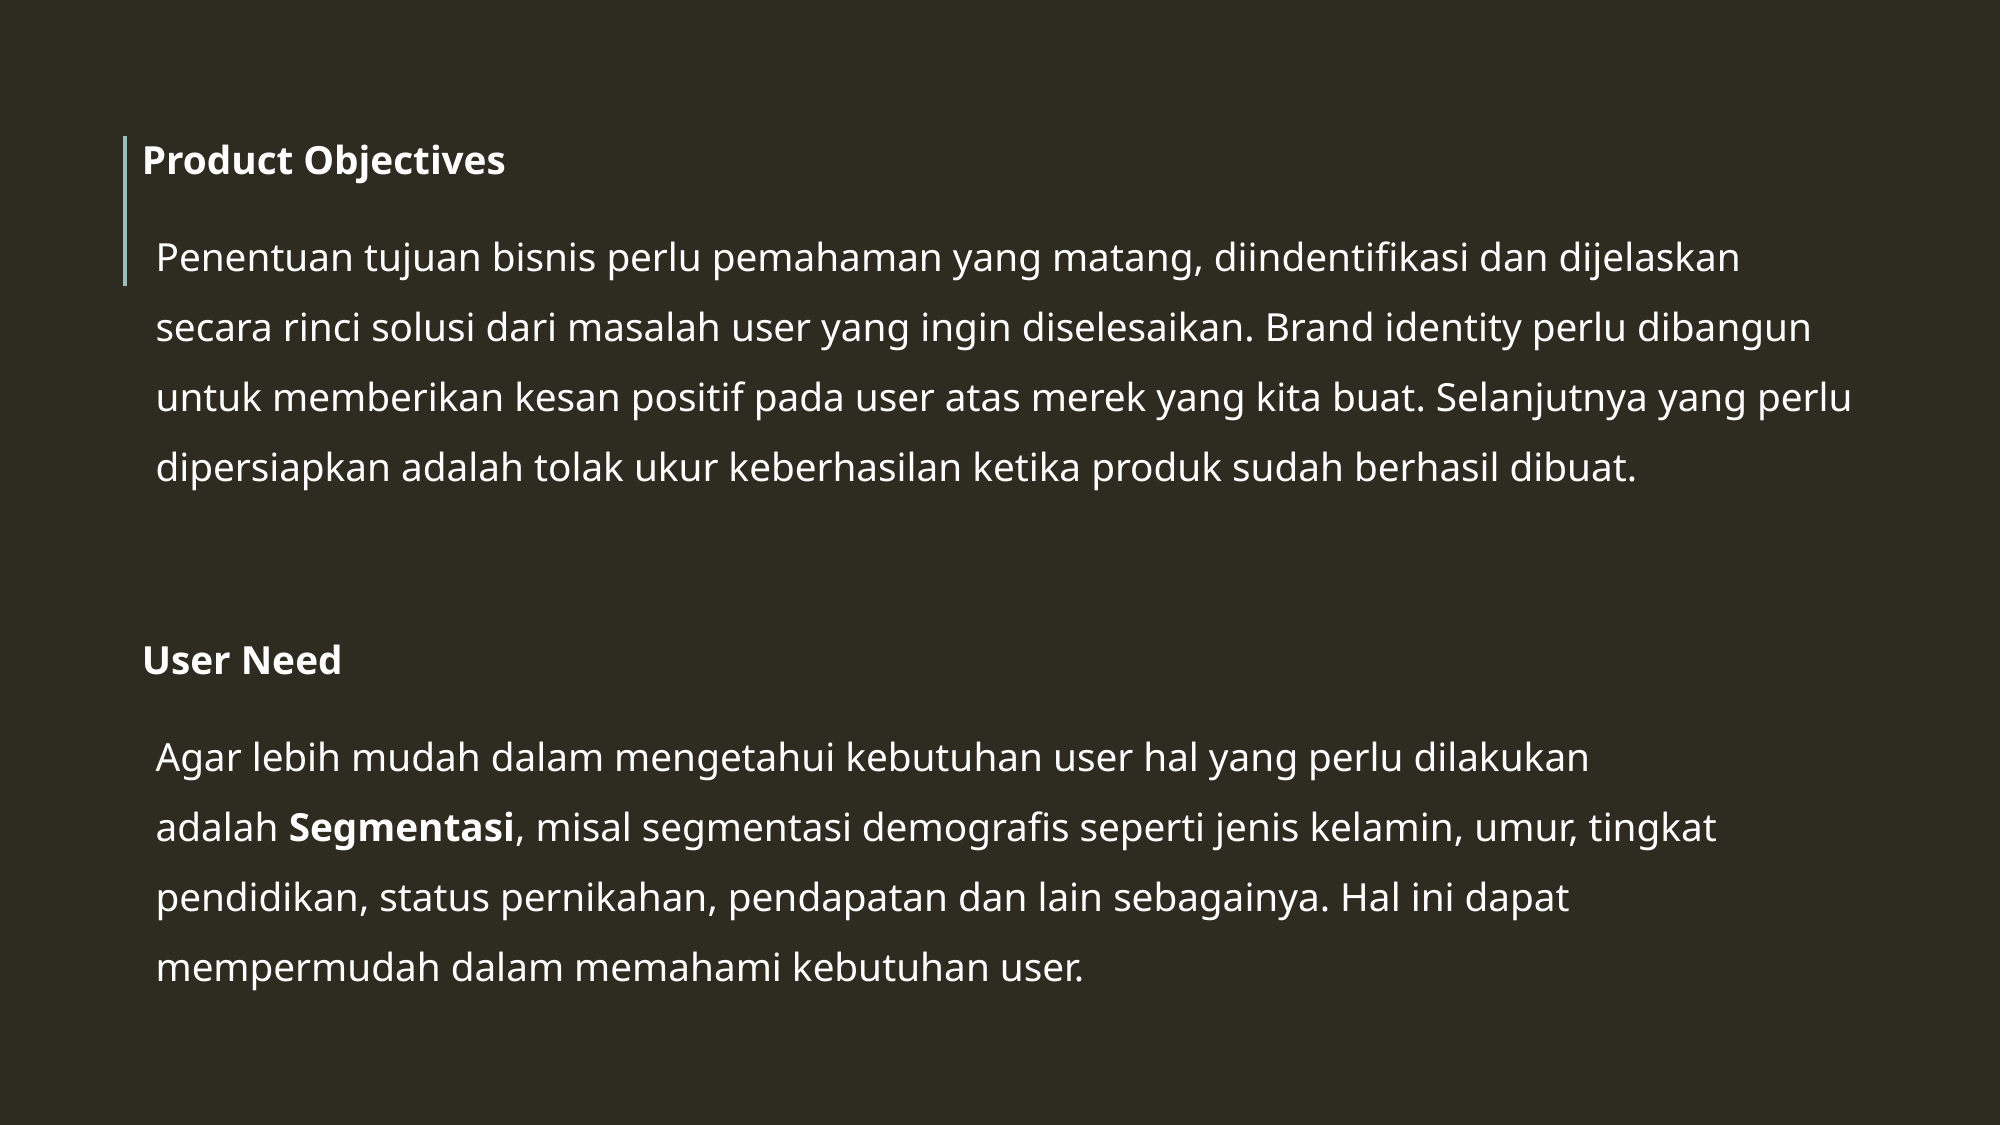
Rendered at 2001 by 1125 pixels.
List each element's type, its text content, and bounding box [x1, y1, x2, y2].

list Product Objectives Penentuan tujuan bisnis perlu pemahaman yang matang, diindentifikasi dan dijelaskan secara rinci solusi dari masalah user yang ingin diselesaikan. Brand identity perlu dibangun untuk memberikan kesan positif pada user atas merek yang kita buat. Selanjutnya yang perlu dipersiapkan adalah tolak ukur keberhasilan ketika produk sudah berhasil dibuat. User Need Agar lebih mudah dalam mengetahui kebutuhan user hal yang perlu dilakukan adalah Segmentasi, misal segmentasi demografis seperti jenis kelamin, umur, tingkat pendidikan, status pernikahan, pendapatan dan lain sebagainya. Hal ini dapat mempermudah dalam memahami kebutuhan user. [134, 105, 1866, 1006]
